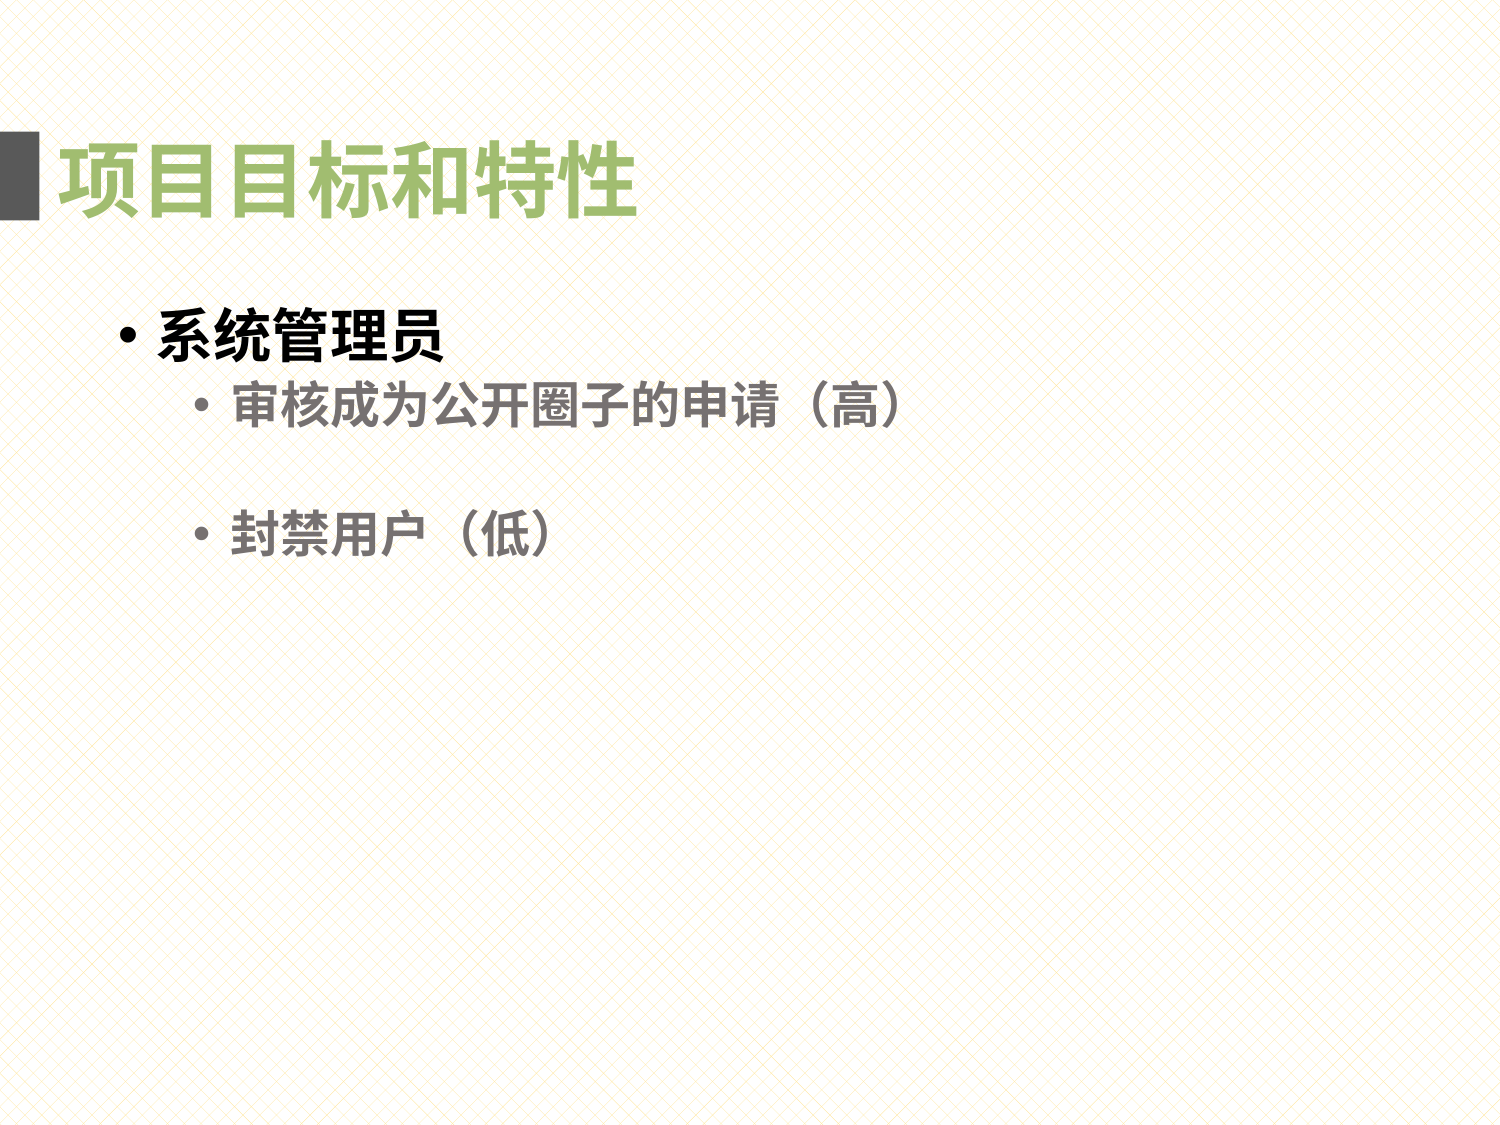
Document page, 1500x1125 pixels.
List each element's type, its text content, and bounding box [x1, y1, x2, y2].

text_box 项目目标和特性 [42, 121, 656, 236]
text_box [0, 131, 40, 221]
text_box 系统管理员 审核成为公开圈子的申请（高） 封禁用户（低） [103, 299, 1397, 1014]
